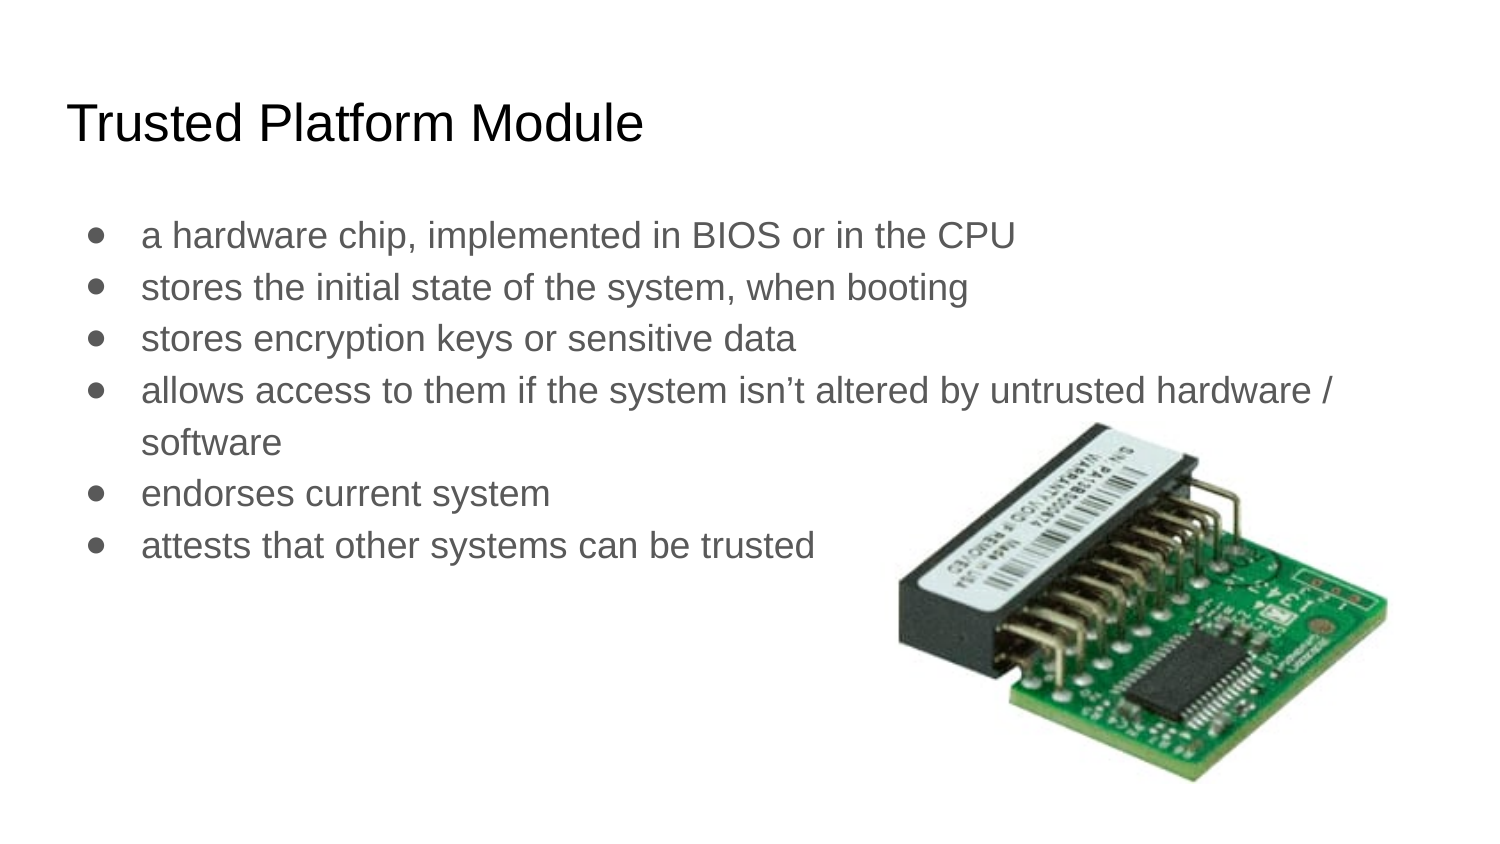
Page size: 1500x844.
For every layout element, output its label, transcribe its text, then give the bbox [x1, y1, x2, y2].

title Trusted Platform Module [51, 72, 1449, 167]
list a hardware chip, implemented in BIOS or in the CPU stores the initial state of the system, when booting stores encryption keys or sensitive data allows access to them if the system isn’t altered by untrusted hardware / software endorses current system attests that other systems can be trusted [51, 189, 1449, 750]
picture [853, 421, 1428, 785]
